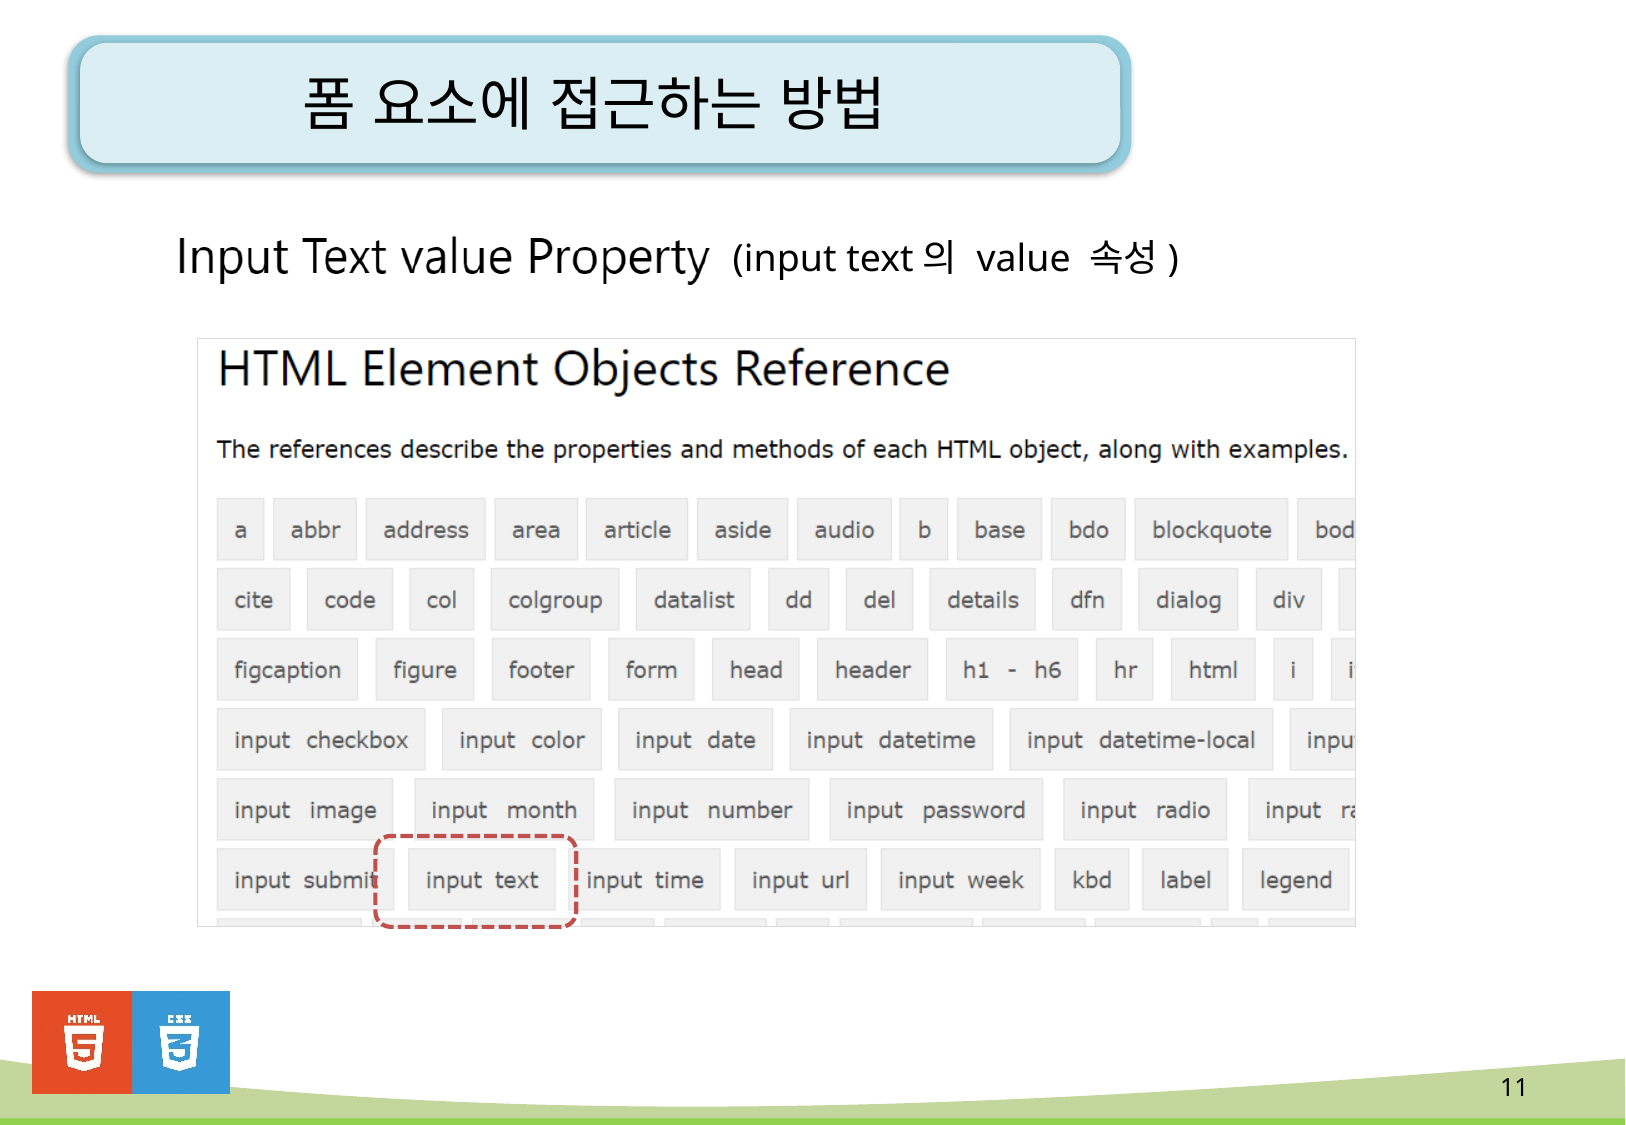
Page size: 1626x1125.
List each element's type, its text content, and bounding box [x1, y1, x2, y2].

text_box (input text의 value 속성) [724, 227, 1203, 287]
picture [162, 222, 719, 294]
picture [32, 991, 230, 1094]
title 폼 요소에 접근하는 방법 [68, 32, 1121, 173]
slide_number 11 [1452, 1058, 1544, 1119]
picture [196, 337, 1357, 928]
